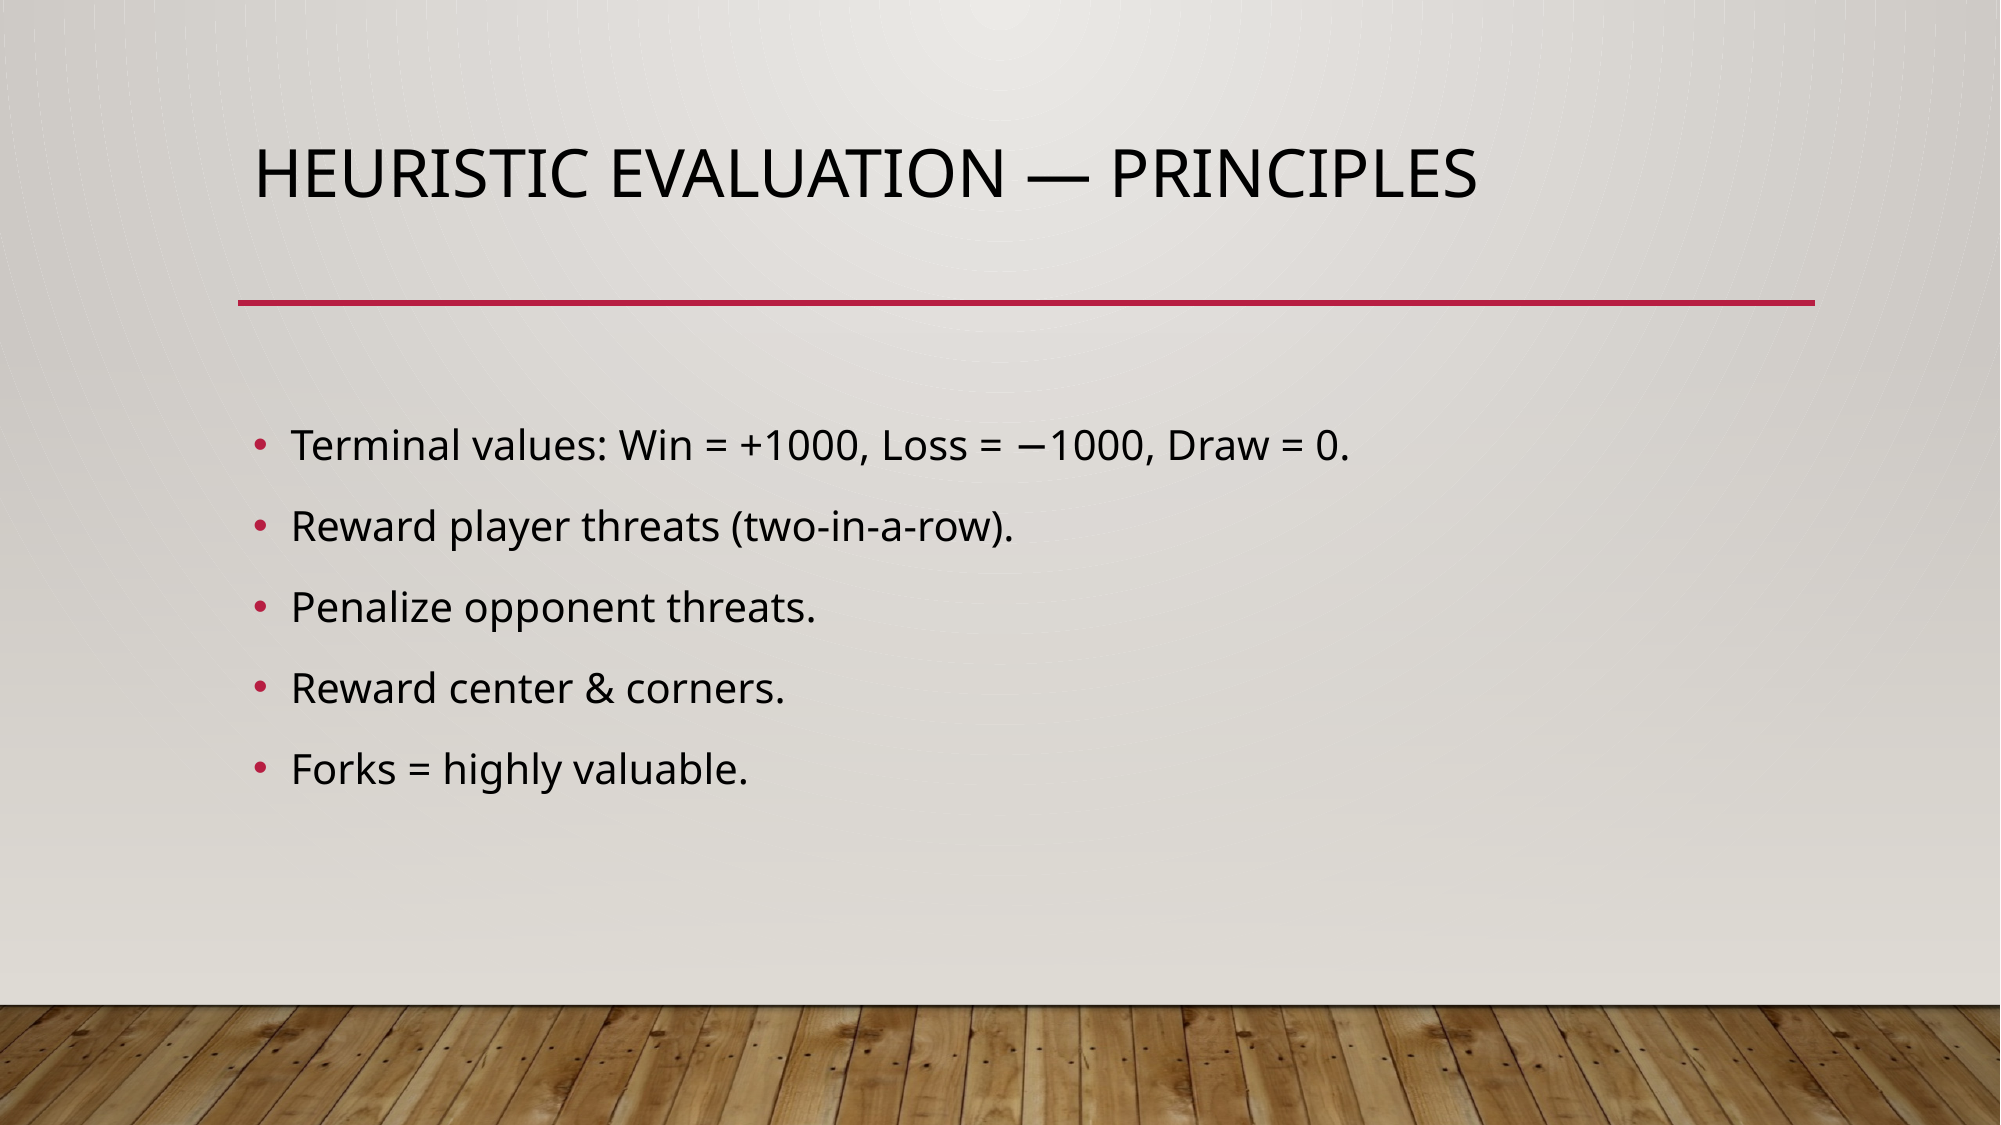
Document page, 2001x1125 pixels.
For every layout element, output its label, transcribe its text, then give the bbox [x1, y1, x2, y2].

picture [0, 1005, 2000, 1125]
list Terminal values: Win = +1000, Loss = −1000, Draw = 0. Reward player threats (two‑in‑a‑row). Penalize opponent threats. Reward center & corners. Forks = highly valuable. [238, 330, 1814, 897]
title Heuristic Evaluation — Principles [238, 131, 1814, 305]
